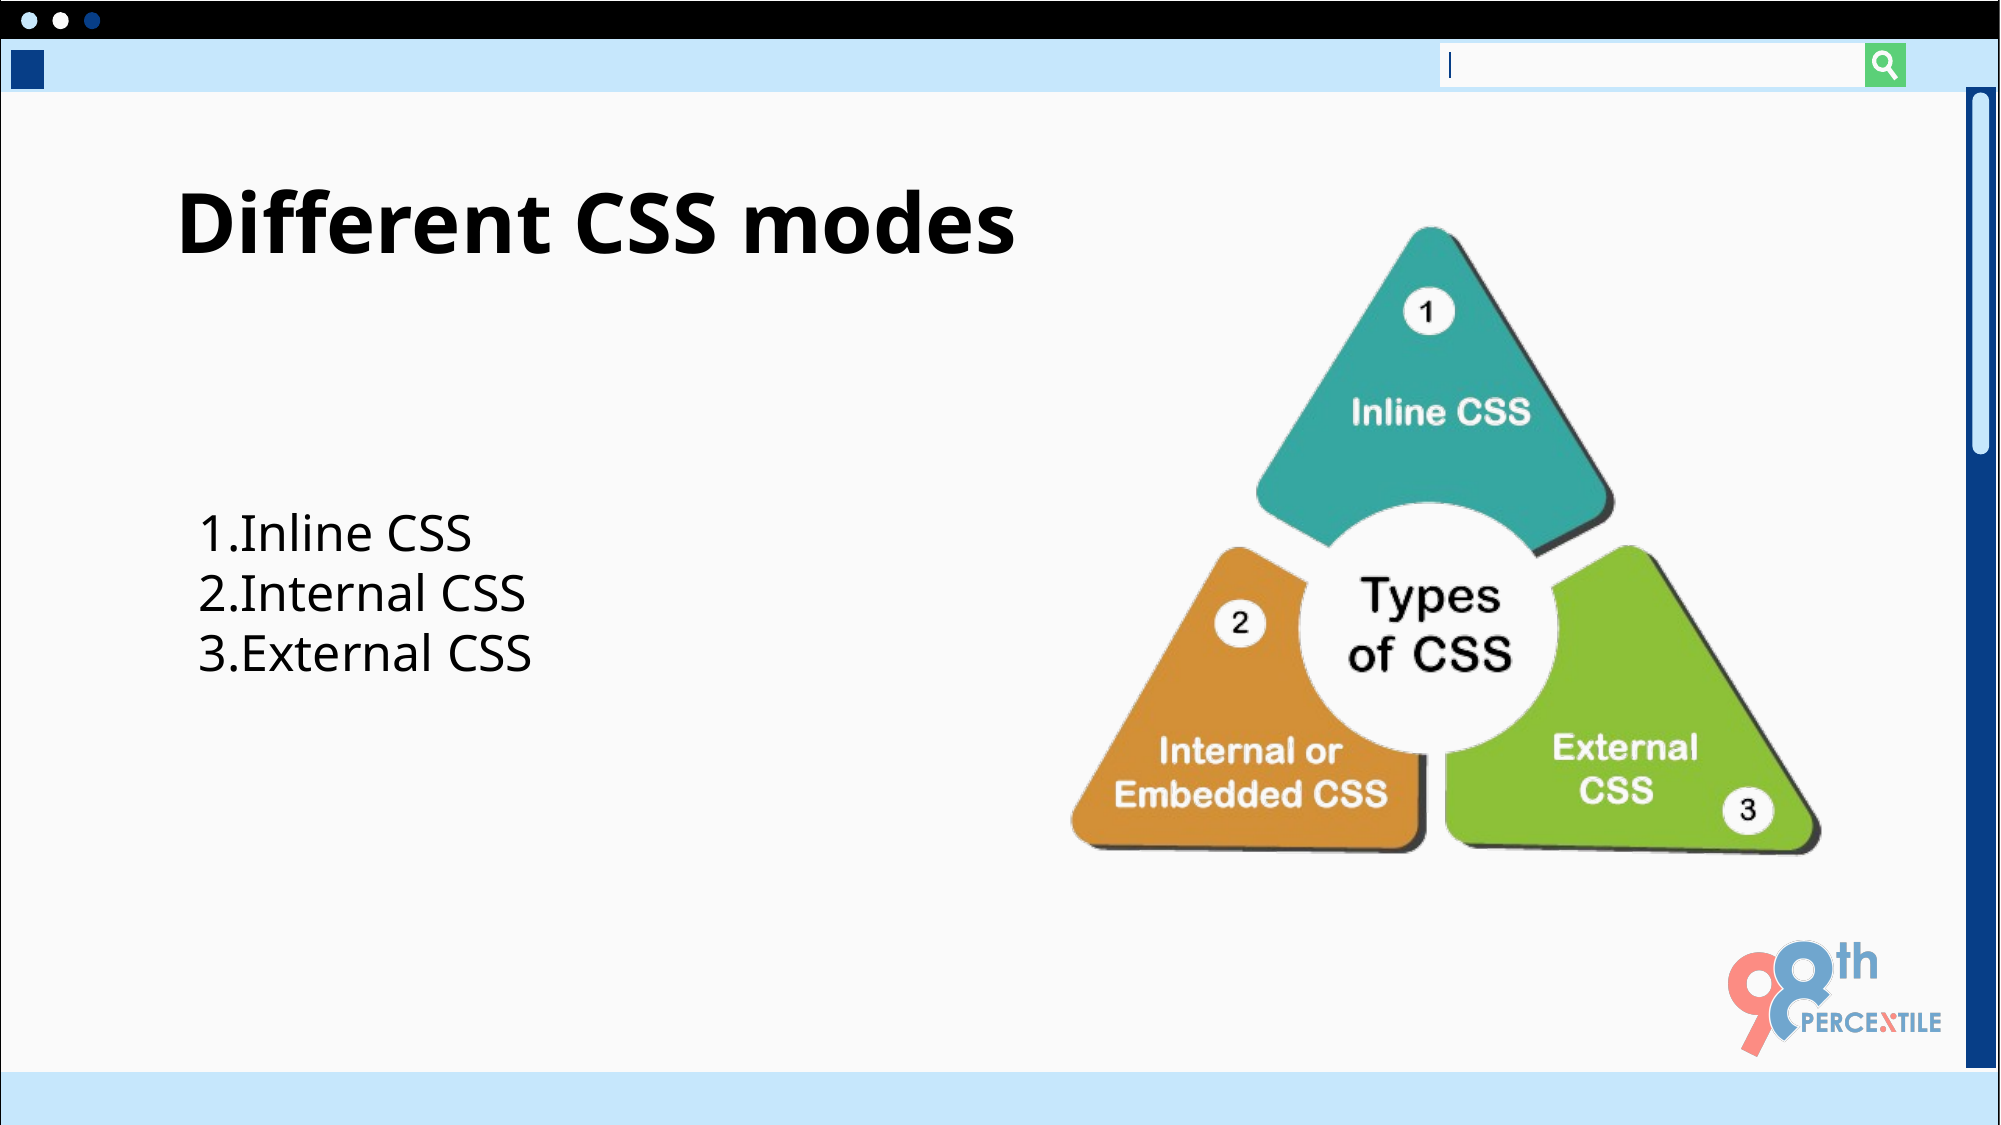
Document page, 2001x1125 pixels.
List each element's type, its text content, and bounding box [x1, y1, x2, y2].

picture [1724, 938, 1944, 1061]
title Different CSS modes [160, 155, 1849, 443]
list Inline CSS Internal CSS External CSS [183, 486, 893, 735]
picture [1054, 207, 1834, 878]
